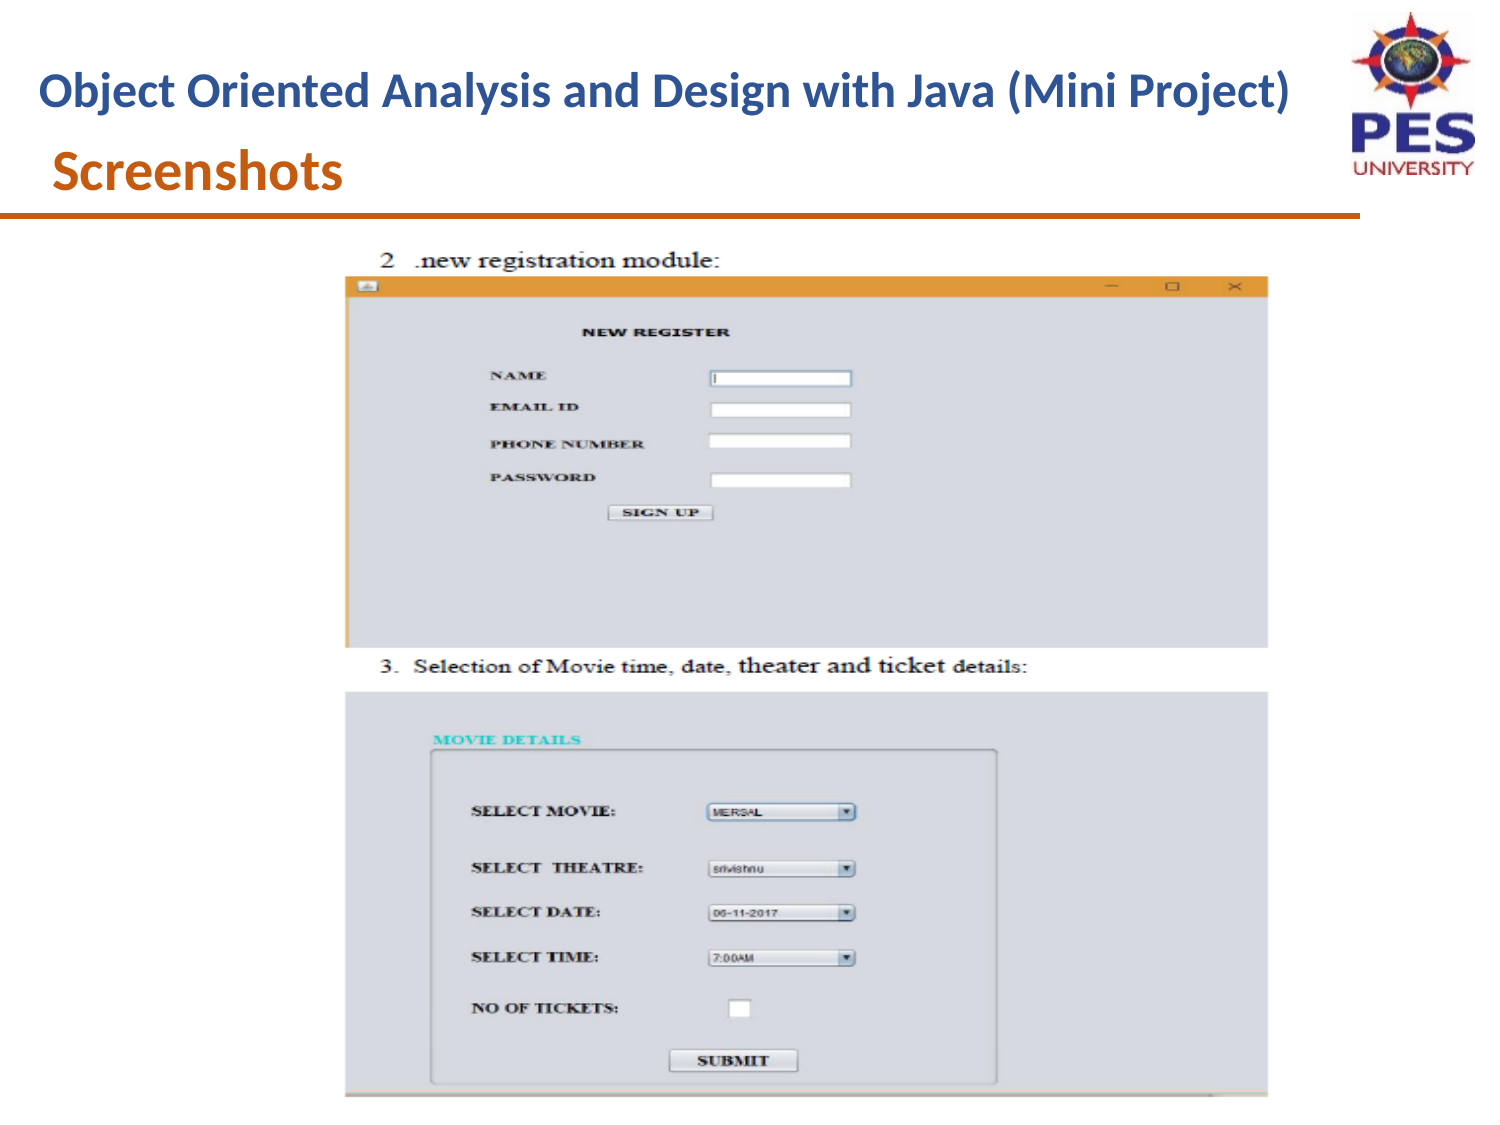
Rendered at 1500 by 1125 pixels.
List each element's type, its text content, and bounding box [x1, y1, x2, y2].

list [324, 237, 1301, 1125]
picture [1349, 12, 1476, 176]
text_box Screenshots [37, 125, 1288, 210]
text_box Object Oriented Analysis and Design with Java (Mini Project) [24, 49, 1344, 125]
